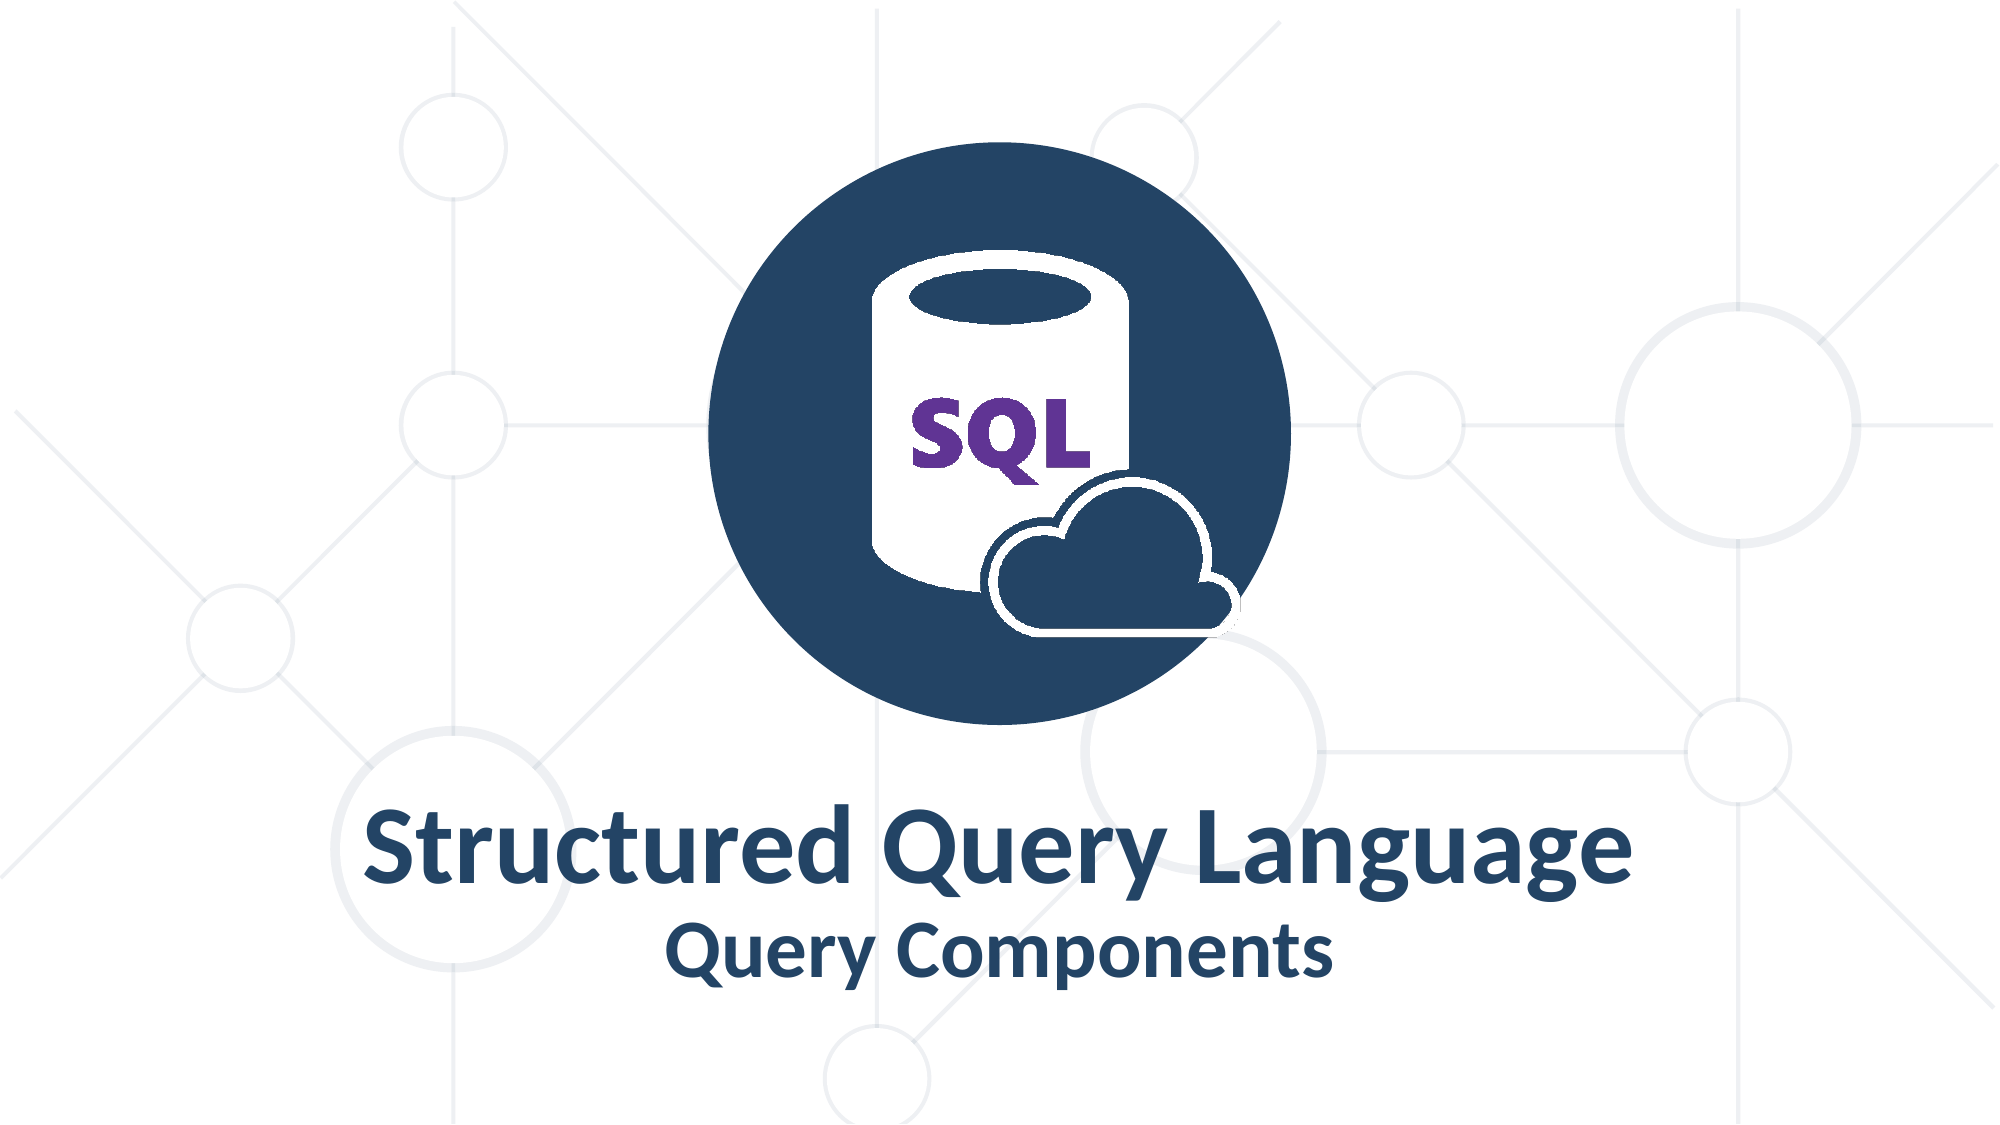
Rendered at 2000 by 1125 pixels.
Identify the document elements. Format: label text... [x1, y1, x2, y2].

picture [861, 249, 1251, 638]
list Query Components [100, 900, 1899, 983]
list Structured Query Language [100, 771, 1899, 898]
